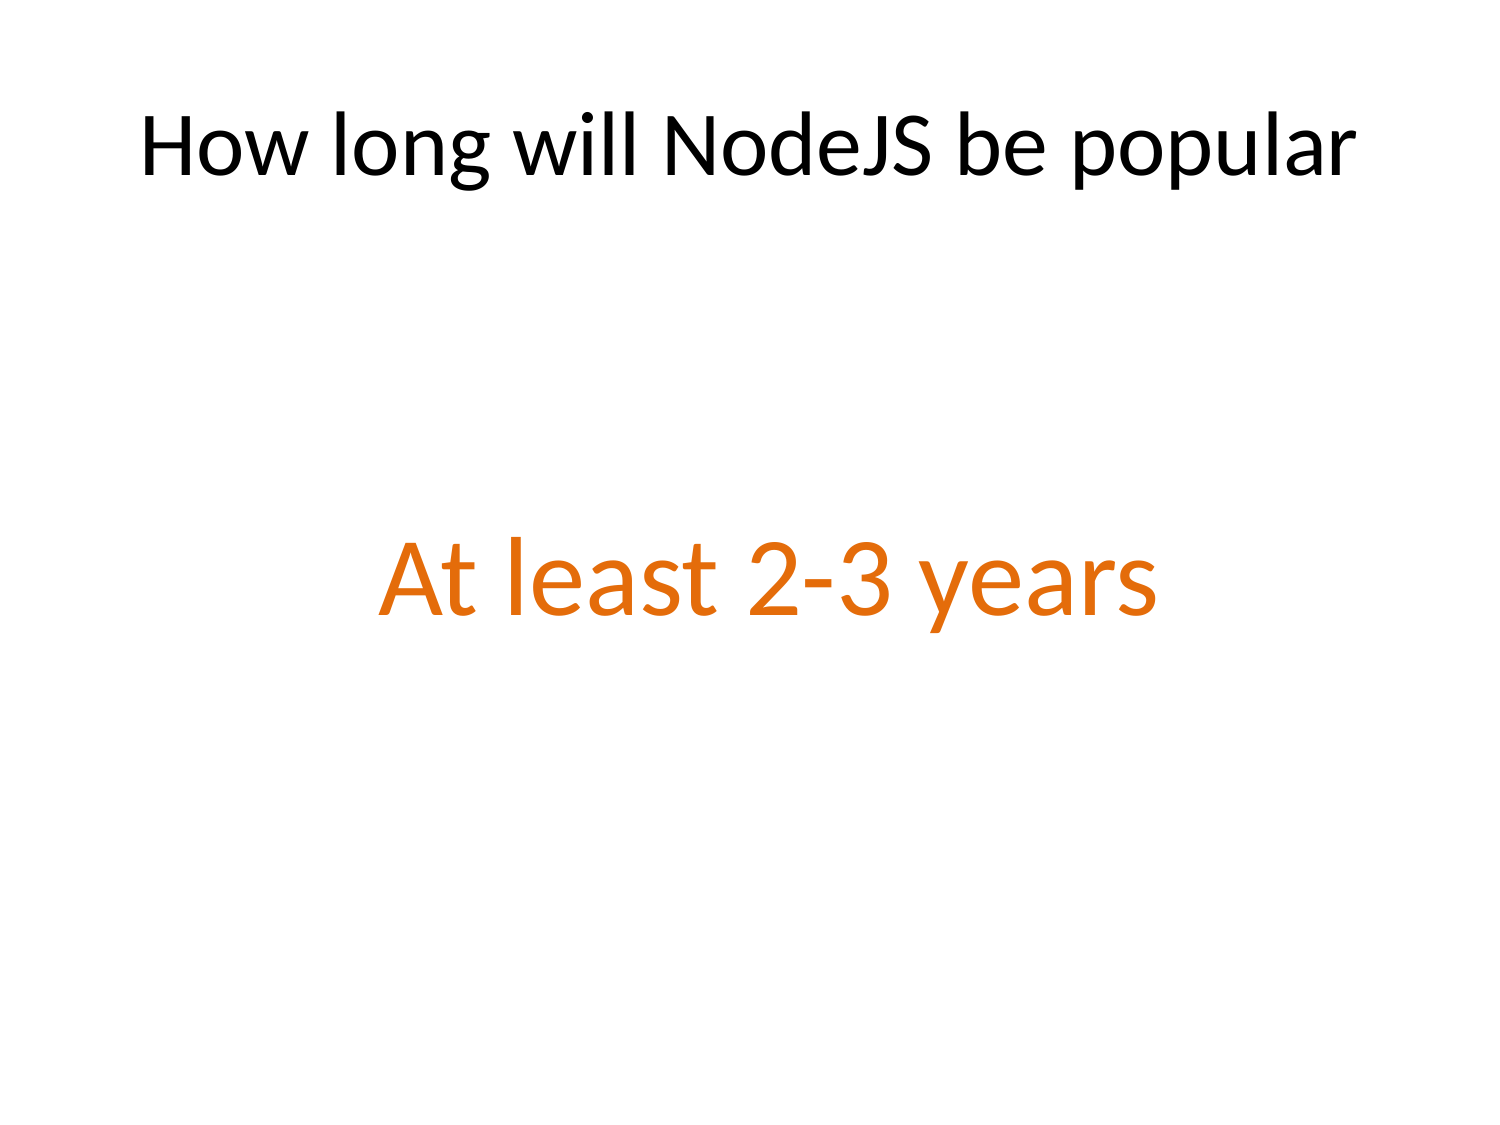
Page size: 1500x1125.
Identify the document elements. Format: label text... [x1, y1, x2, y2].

list At least 2-3 years [113, 495, 1425, 706]
title How long will NodeJS be popular [75, 45, 1425, 233]
